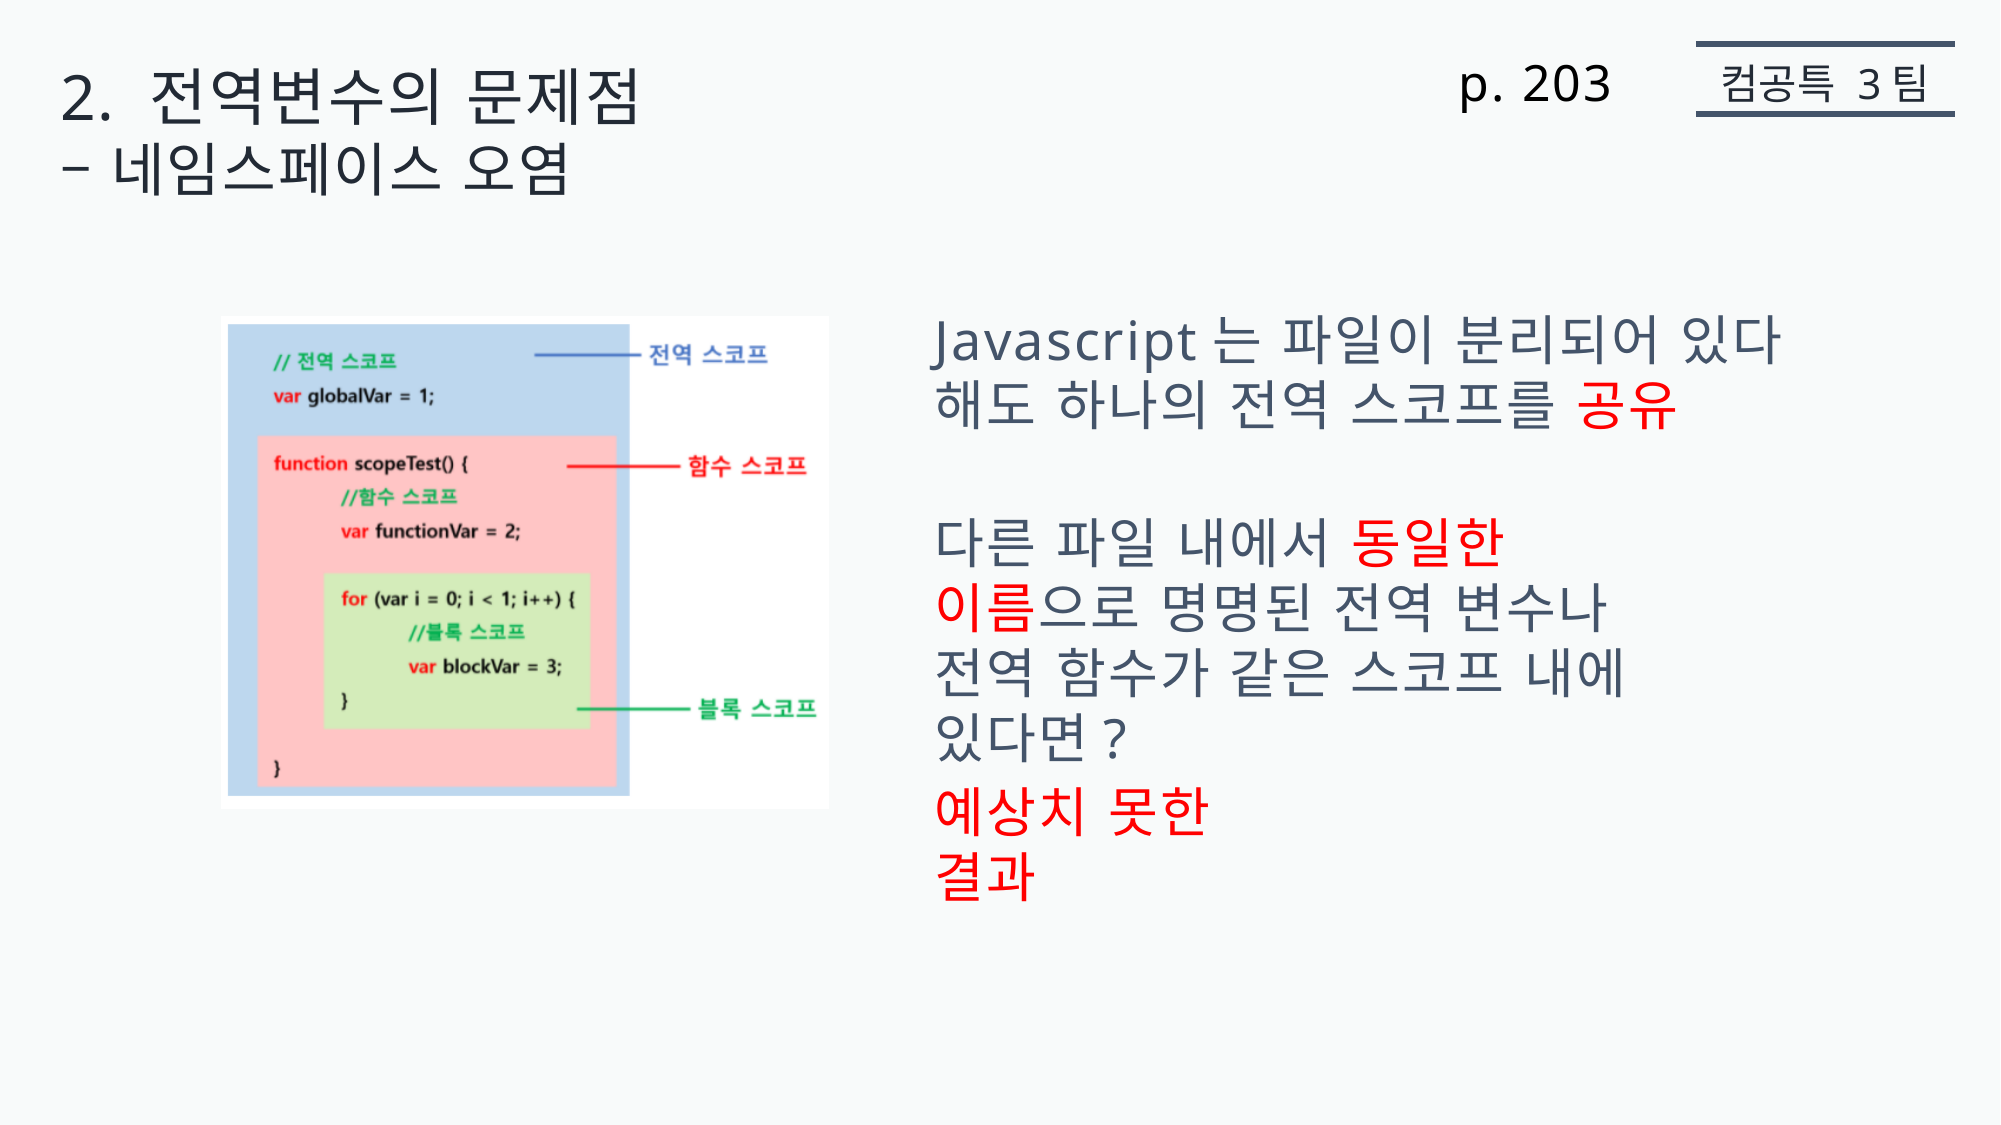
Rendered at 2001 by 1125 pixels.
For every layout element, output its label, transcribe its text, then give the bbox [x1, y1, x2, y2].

picture [221, 316, 829, 809]
text_box 2. 전역변수의 문제점 – 네임스페이스 오염 [45, 50, 669, 211]
text_box p. 203 [1443, 43, 1639, 119]
text_box 다른 파일 내에서 동일한 이름으로 명명된 전역 변수나 전역 함수가 같은 스코프 내에 있다면? [920, 501, 1740, 777]
text_box 컴공특 3팀 [1695, 50, 1955, 114]
text_box 예상치 못한 결과 [920, 771, 1343, 916]
text_box Javascript는 파일이 분리되어 있다 해도 하나의 전역 스코프를 공유 [920, 298, 1913, 444]
